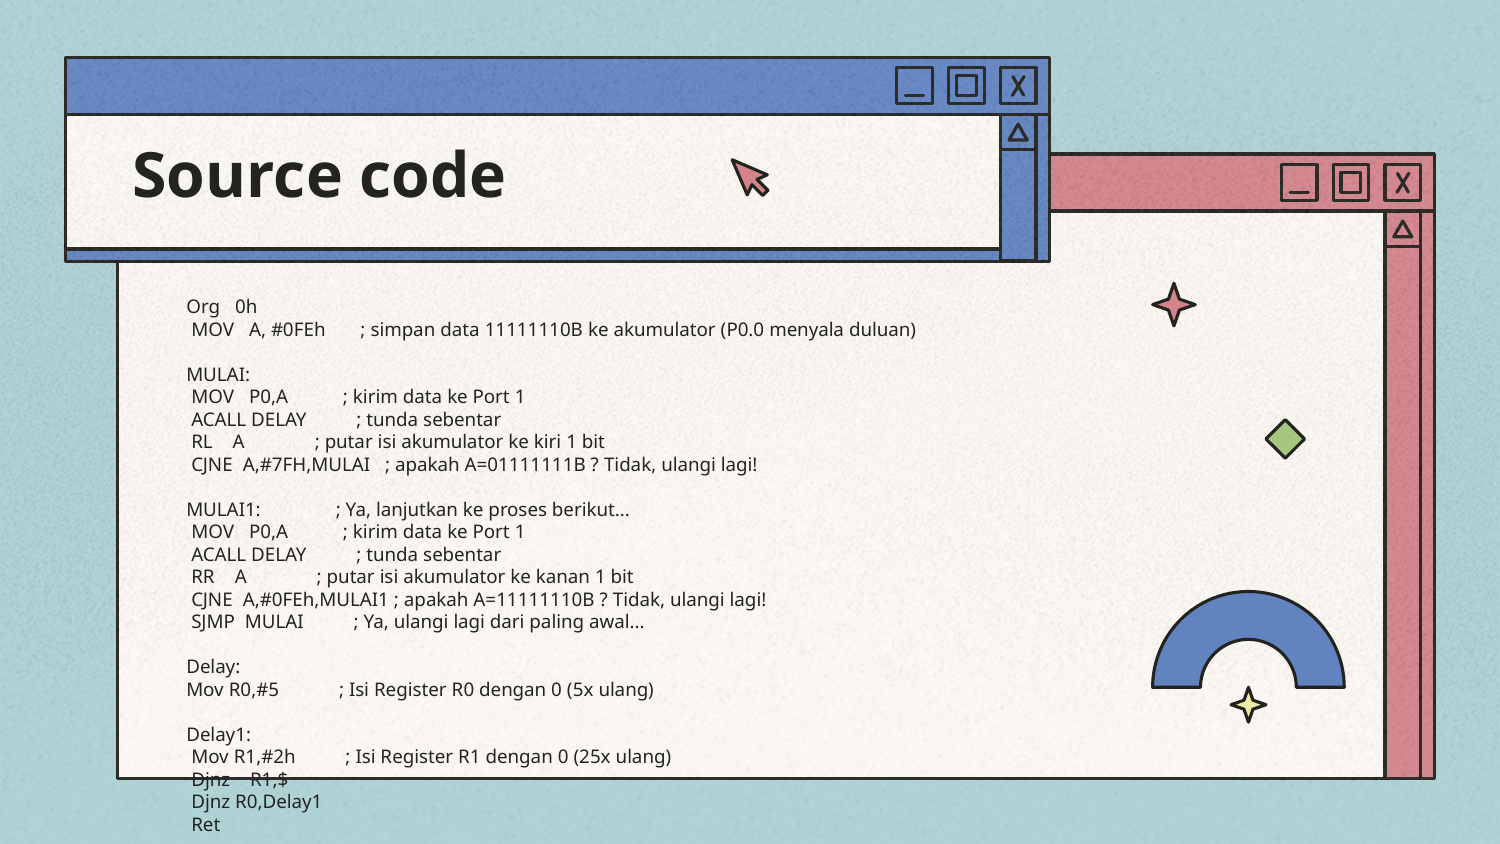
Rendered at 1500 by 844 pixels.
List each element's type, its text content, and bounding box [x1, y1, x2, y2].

text_box [1265, 419, 1305, 459]
text_box [732, 159, 768, 196]
title Source code [117, 117, 931, 228]
list Org 0h MOV A, #0FEh ; simpan data 11111110B ke akumulator (P0.0 menyala duluan) MULAI: MOV P0,A ; kirim data ke Port 1 ACALL DELAY ; tunda sebentar RL A ; putar isi akumulator ke kiri 1 bit CJNE A,#7FH,MULAI ; apakah A=01111111B ? Tidak, ulangi lagi! MULAI1: ; Ya, lanjutkan ke proses berikut... MOV P0,A ; kirim data ke Port 1 ACALL DELAY ; tunda sebentar RR A ; putar isi akumulator ke kanan 1 bit CJNE A,#0FEh,MULAI1 ; apakah A=11111110B ? Tidak, ulangi lagi! SJMP MULAI ; Ya, ulangi lagi dari paling awal... Delay: Mov R0,#5 ; Isi Register R0 dengan 0 (5x ulang) Delay1: Mov R1,#2h ; Isi Register R1 dengan 0 (25x ulang) Djnz R1,$ Djnz R0,Delay1 Ret End [171, 516, 1076, 659]
text_box [1152, 591, 1345, 688]
text_box [1152, 283, 1196, 326]
text_box [1231, 687, 1266, 723]
